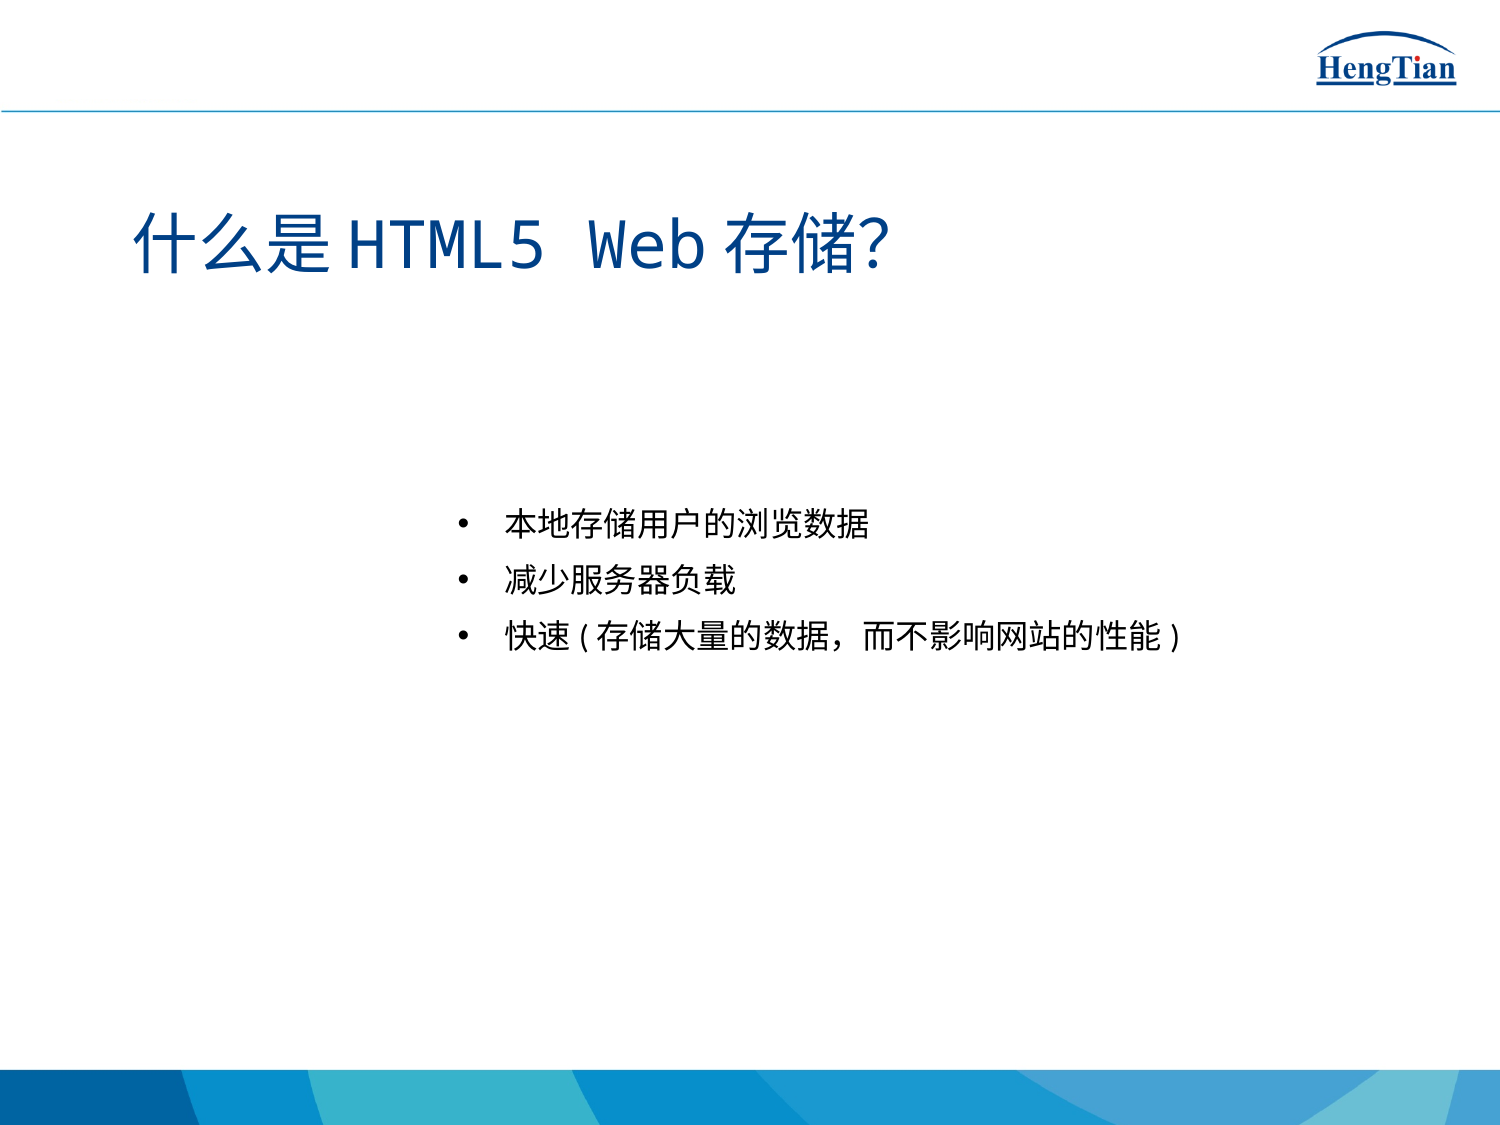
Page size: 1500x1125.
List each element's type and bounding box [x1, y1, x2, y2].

text_box [1293, 6, 1481, 102]
picture [0, 4, 1500, 1125]
